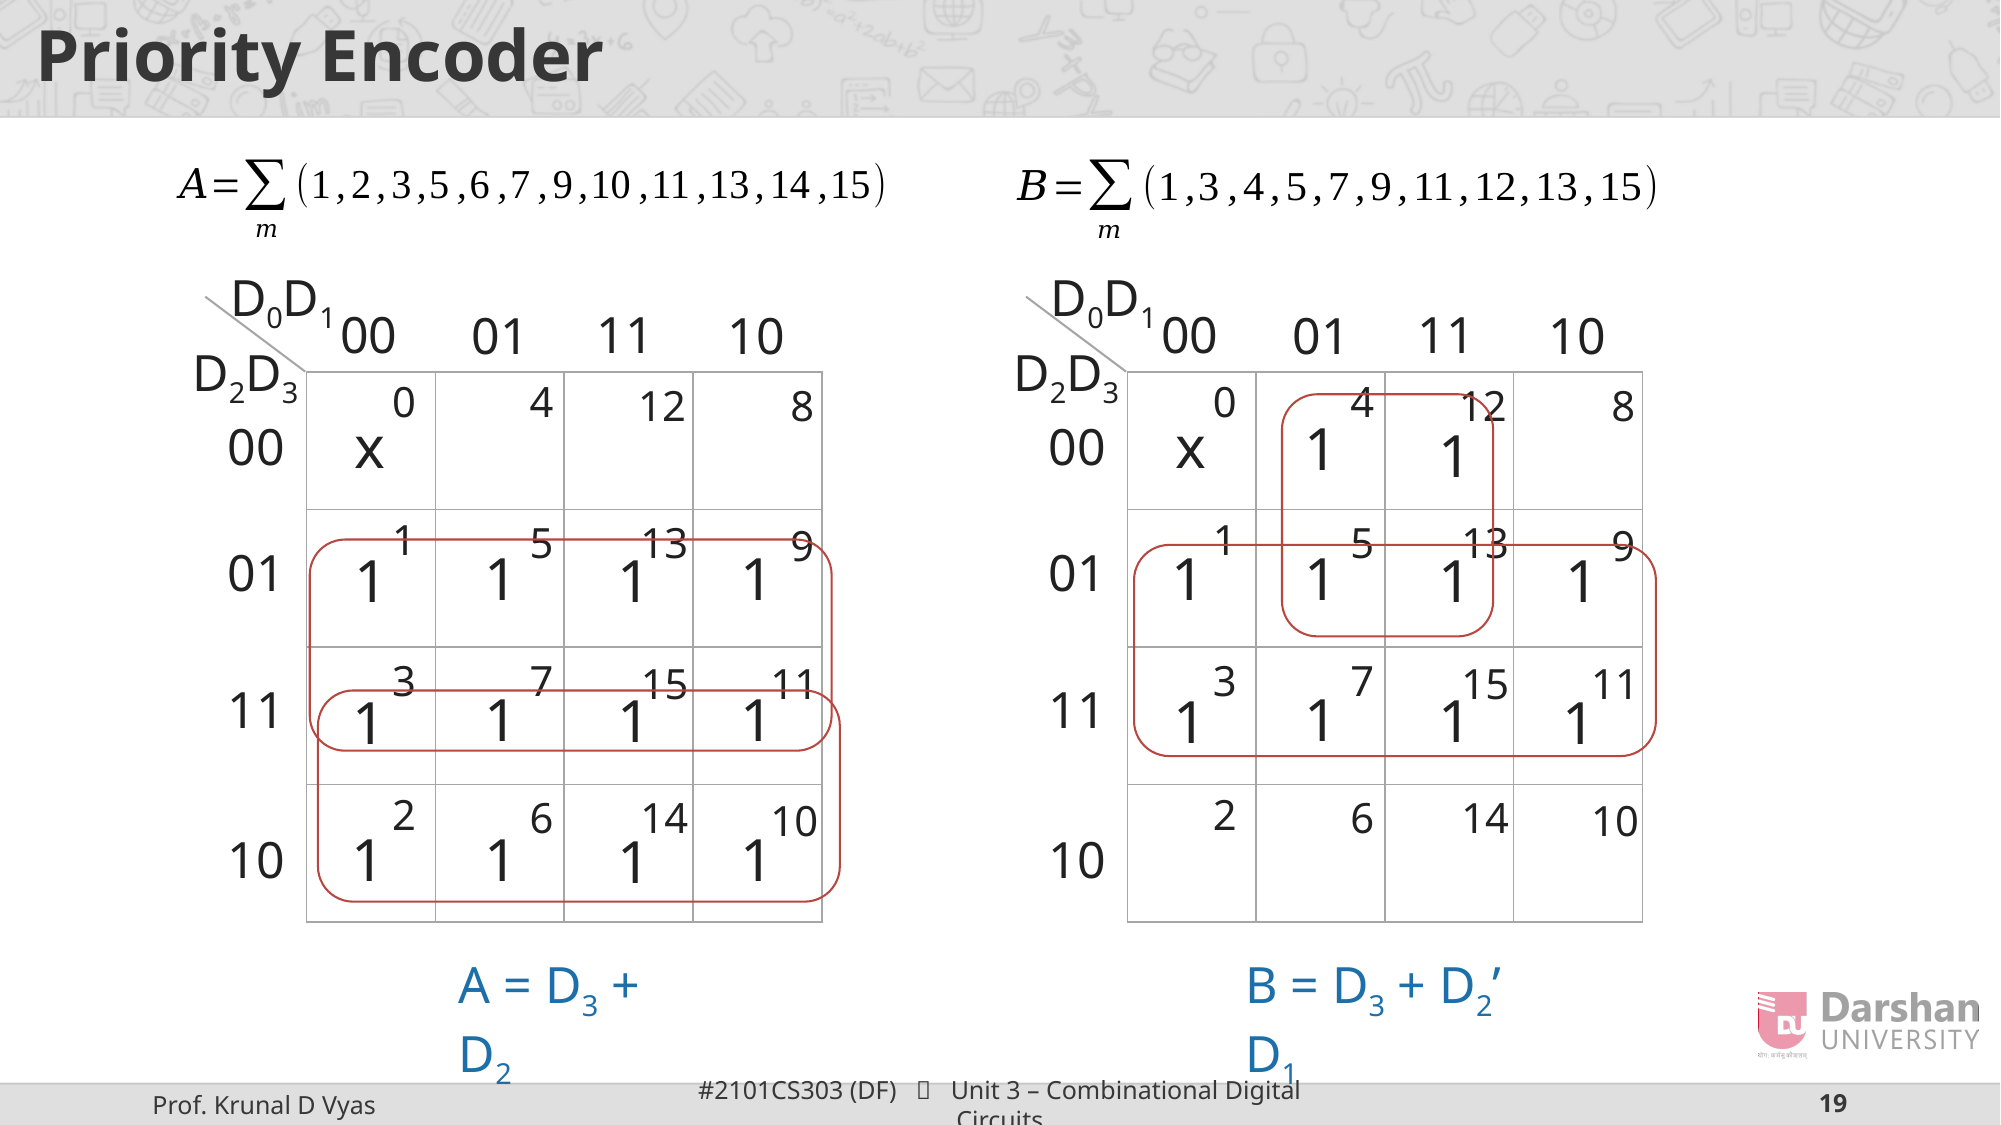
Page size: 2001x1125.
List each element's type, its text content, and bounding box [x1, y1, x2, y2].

table_cell 0 [1758, 992, 1979, 1059]
title Priority Encoder [0, 0, 2000, 117]
text_box [831, 703, 841, 892]
text_box B = D3 + D2’ D1 [1230, 946, 1562, 1098]
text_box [1002, 258, 1652, 923]
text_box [182, 258, 831, 923]
text_box A = D3 + D2 [444, 946, 699, 1098]
text_box [1652, 561, 1657, 740]
